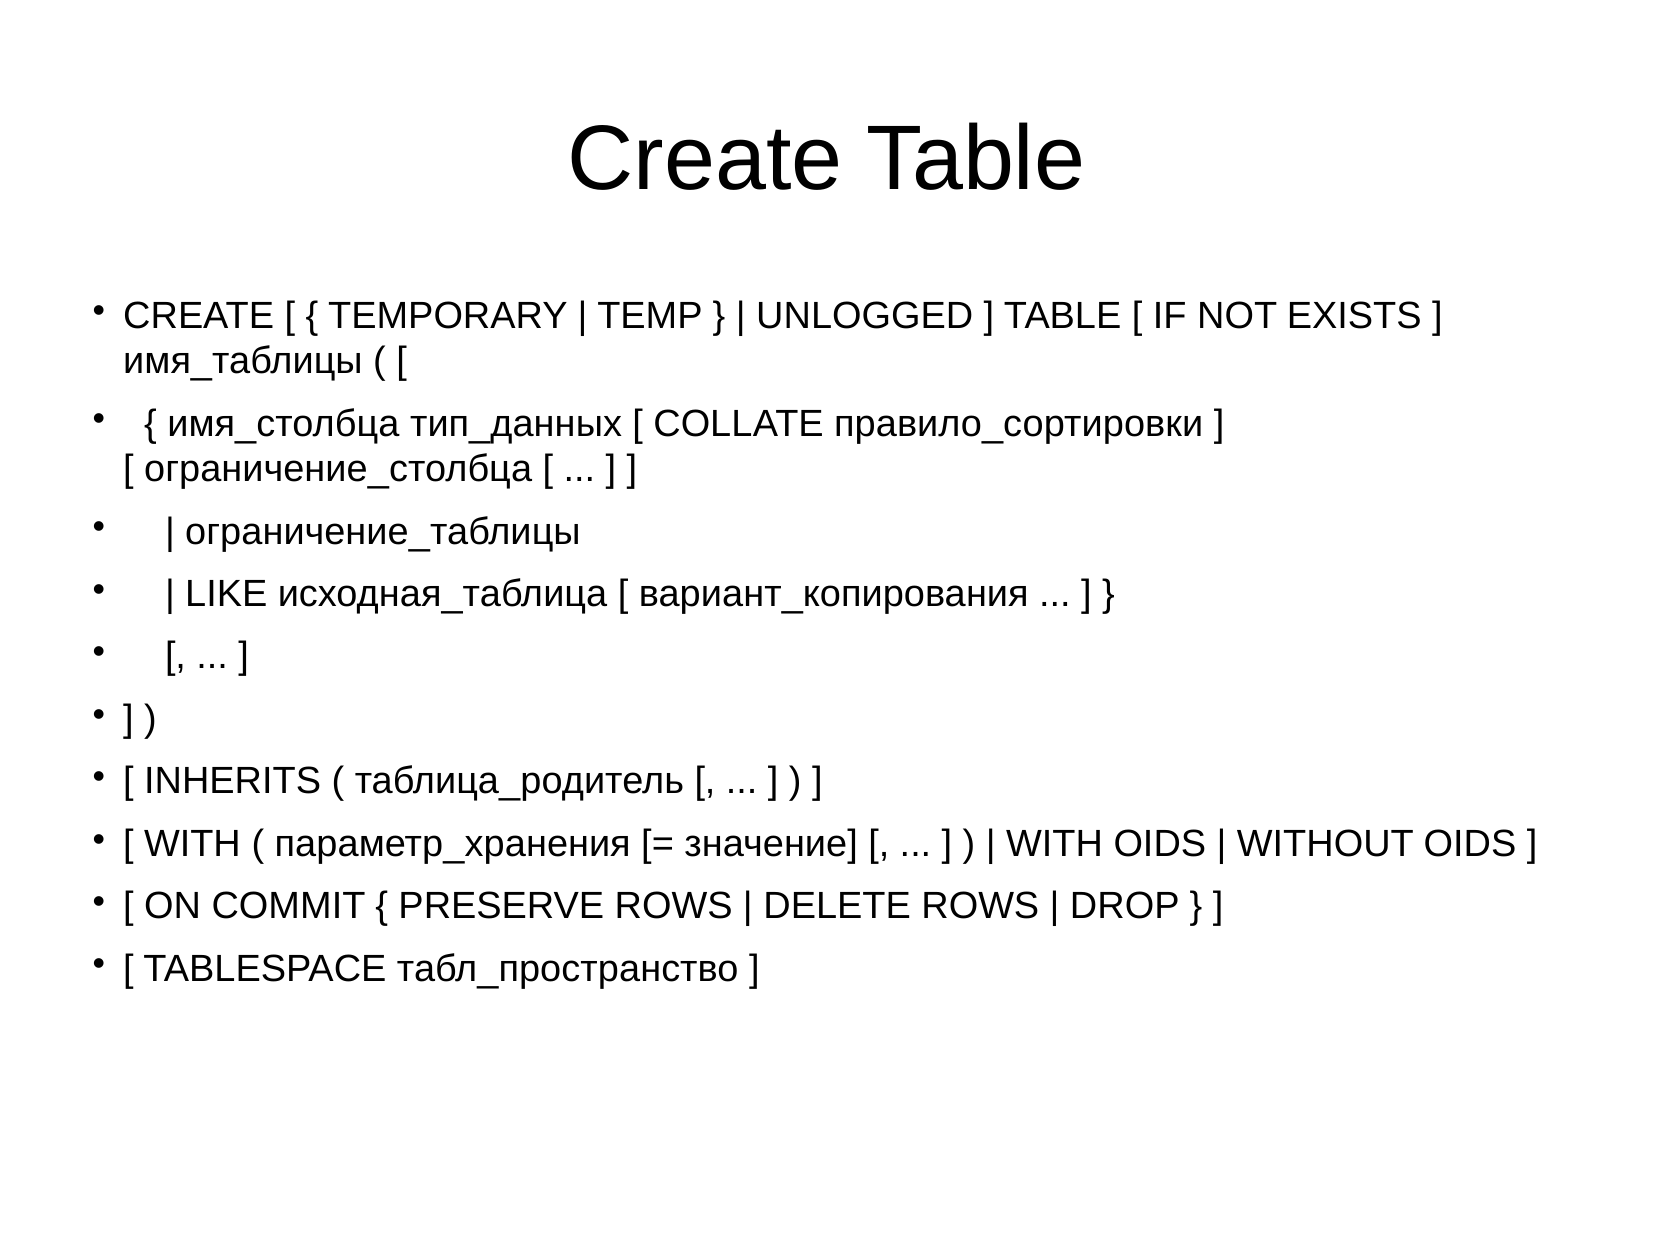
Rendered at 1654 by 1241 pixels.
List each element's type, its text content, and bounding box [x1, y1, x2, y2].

text_box CREATE [ { TEMPORARY | TEMP } | UNLOGGED ] TABLE [ IF NOT EXISTS ] имя_таблицы ( [ { имя_столбца тип_данных [ COLLATE правило_сортировки ] [ ограничение_столбца [ ... ] ] | ограничение_таблицы | LIKE исходная_таблица [ вариант_копирования ... ] } [, ... ] ] ) [ INHERITS ( таблица_родитель [, ... ] ) ] [ WITH ( параметр_хранения [= значение] [, ... ] ) | WITH OIDS | WITHOUT OIDS ] [ ON COMMIT { PRESERVE ROWS | DELETE ROWS | DROP } ] [ TABLESPACE табл_пространство ] [82, 290, 1571, 1010]
text_box Create Table [82, 49, 1571, 257]
